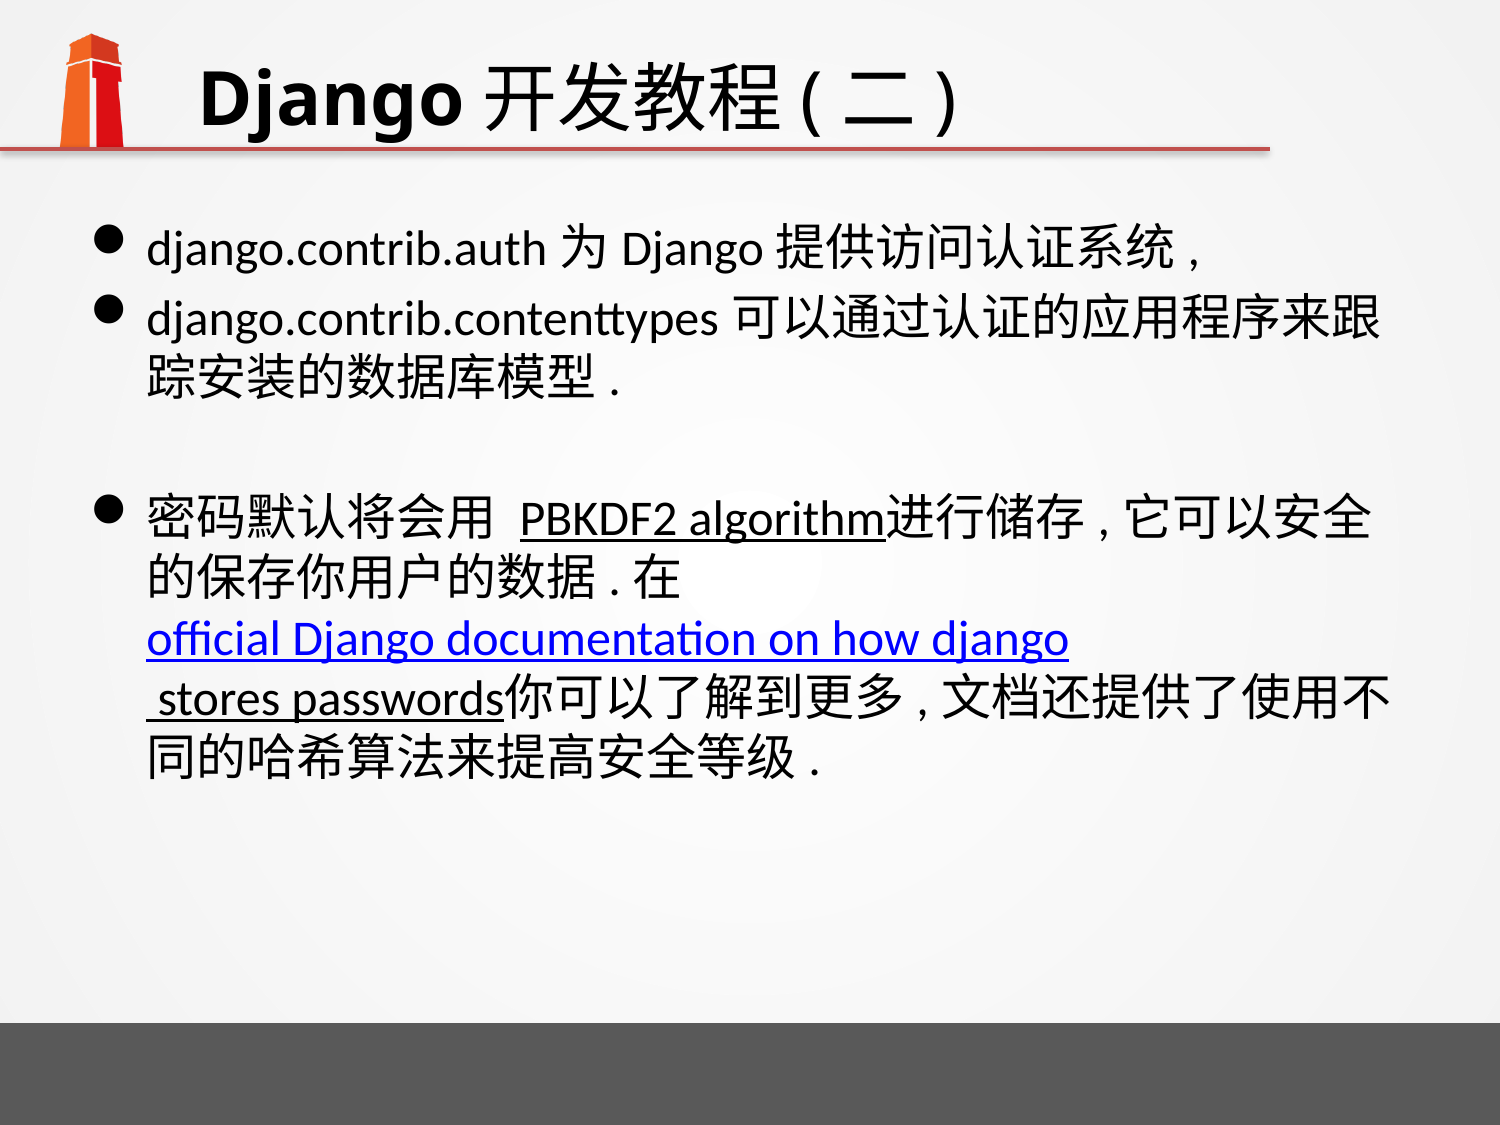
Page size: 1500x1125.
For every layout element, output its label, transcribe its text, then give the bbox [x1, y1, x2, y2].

picture [16, 11, 166, 147]
title Django开发教程(二) [183, 42, 1270, 149]
list django.contrib.auth为Django提供访问认证系统, django.contrib.contenttypes可以通过认证的应用程序来跟踪安装的数据库模型. 密码默认将会用 PBKDF2 algorithm进行储存,它可以安全的保存你用户的数据.在 official Django documentation on how django stores passwords你可以了解到更多,文档还提供了使用不同的哈希算法来提高安全等级. [75, 208, 1425, 1005]
